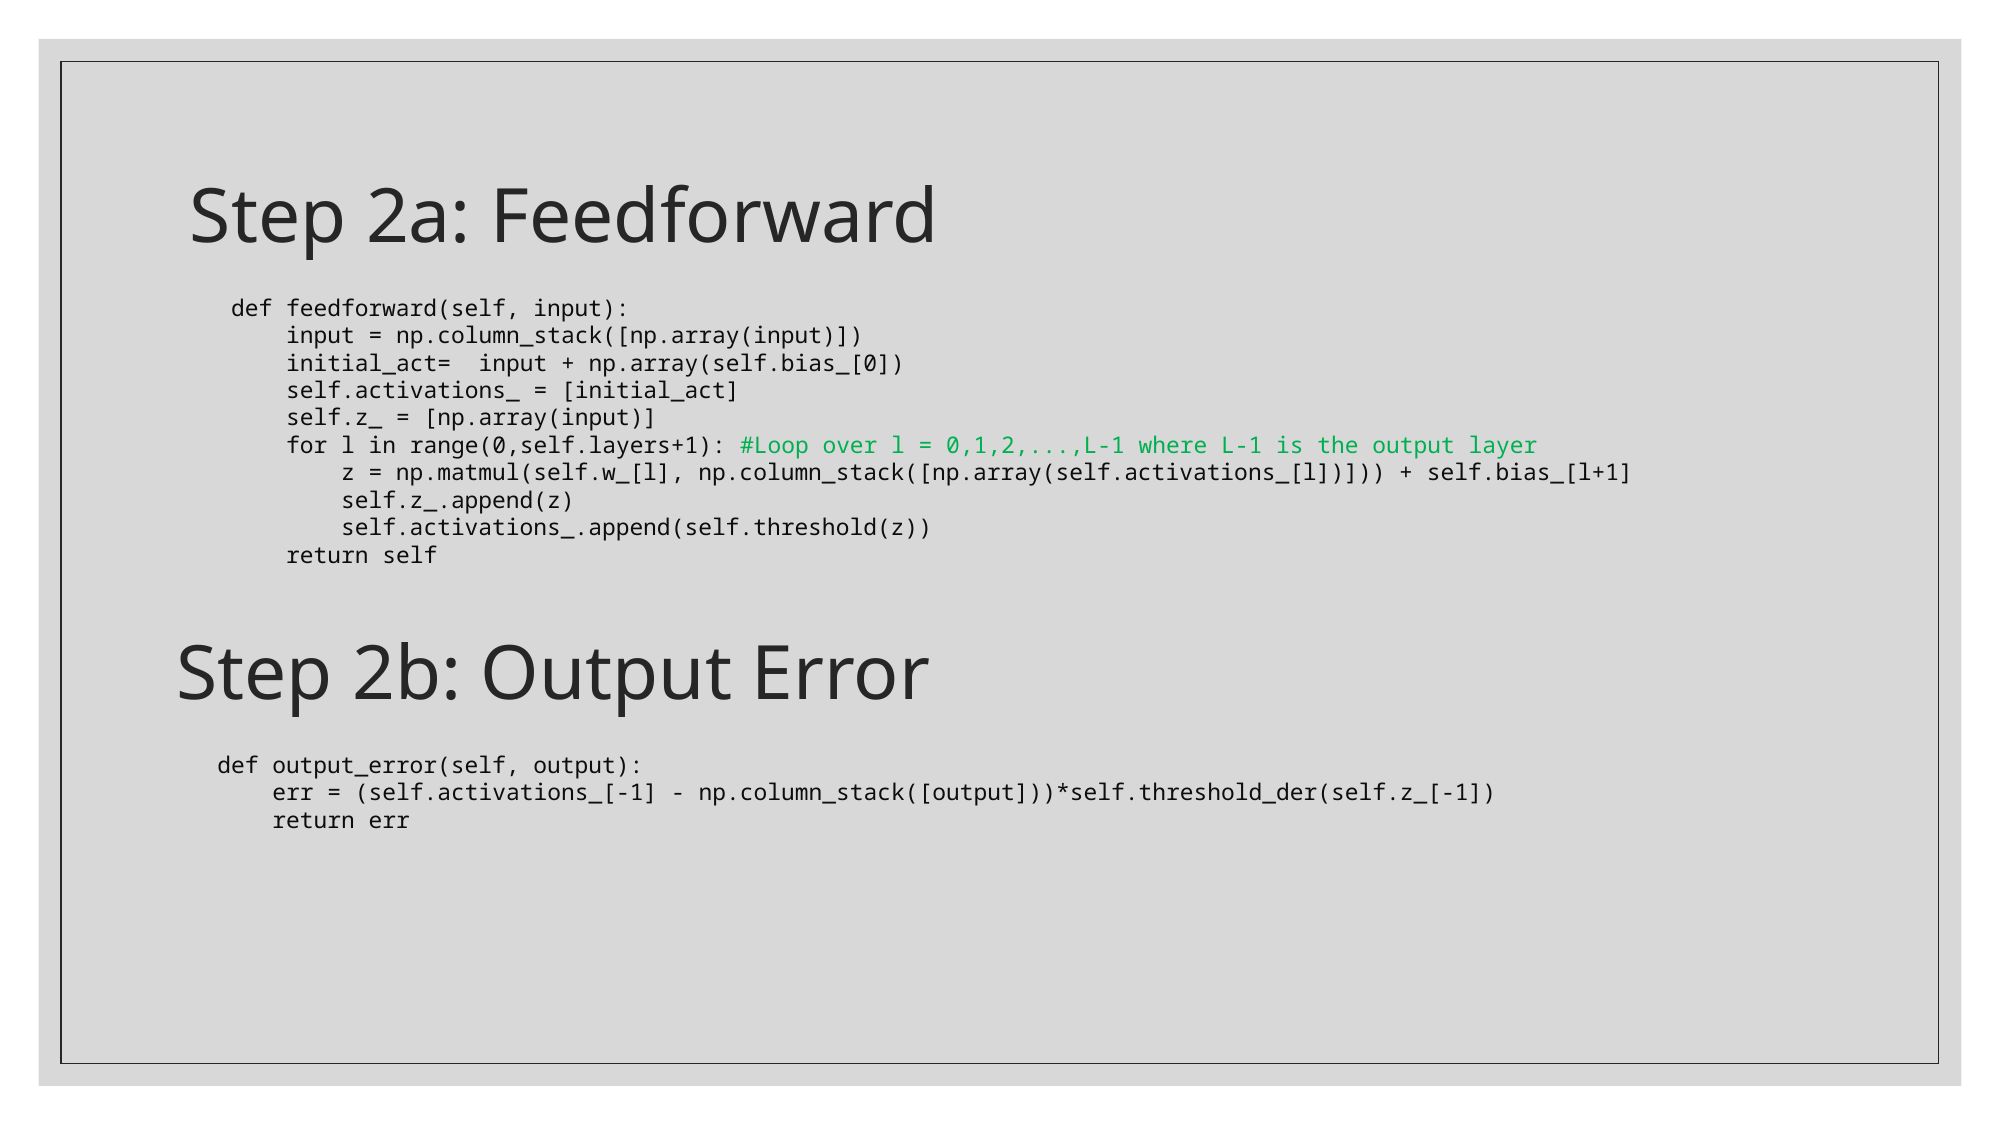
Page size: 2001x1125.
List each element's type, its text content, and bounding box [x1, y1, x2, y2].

text_box Step 2b: Output Error [161, 562, 1812, 742]
title Step 2a: Feedforward [174, 105, 1825, 285]
text_box def feedforward(self, input): input = np.column_stack([np.array(input)]) initial_act= input + np.array(self.bias_[0]) self.activations_ = [initial_act] self.z_ = [np.array(input)] for l in range(0,self.layers+1): #Loop over l = 0,1,2,...,L-1 where L-1 is the output layer z = np.matmul(self.w_[l], np.column_stack([np.array(self.activations_[l])])) + self.bias_[l+1] self.z_.append(z) self.activations_.append(self.threshold(z)) return self [161, 285, 1839, 576]
text_box def output_error(self, output): err = (self.activations_[-1] - np.column_stack([output]))*self.threshold_der(self.z_[-1]) return err [147, 742, 1825, 841]
